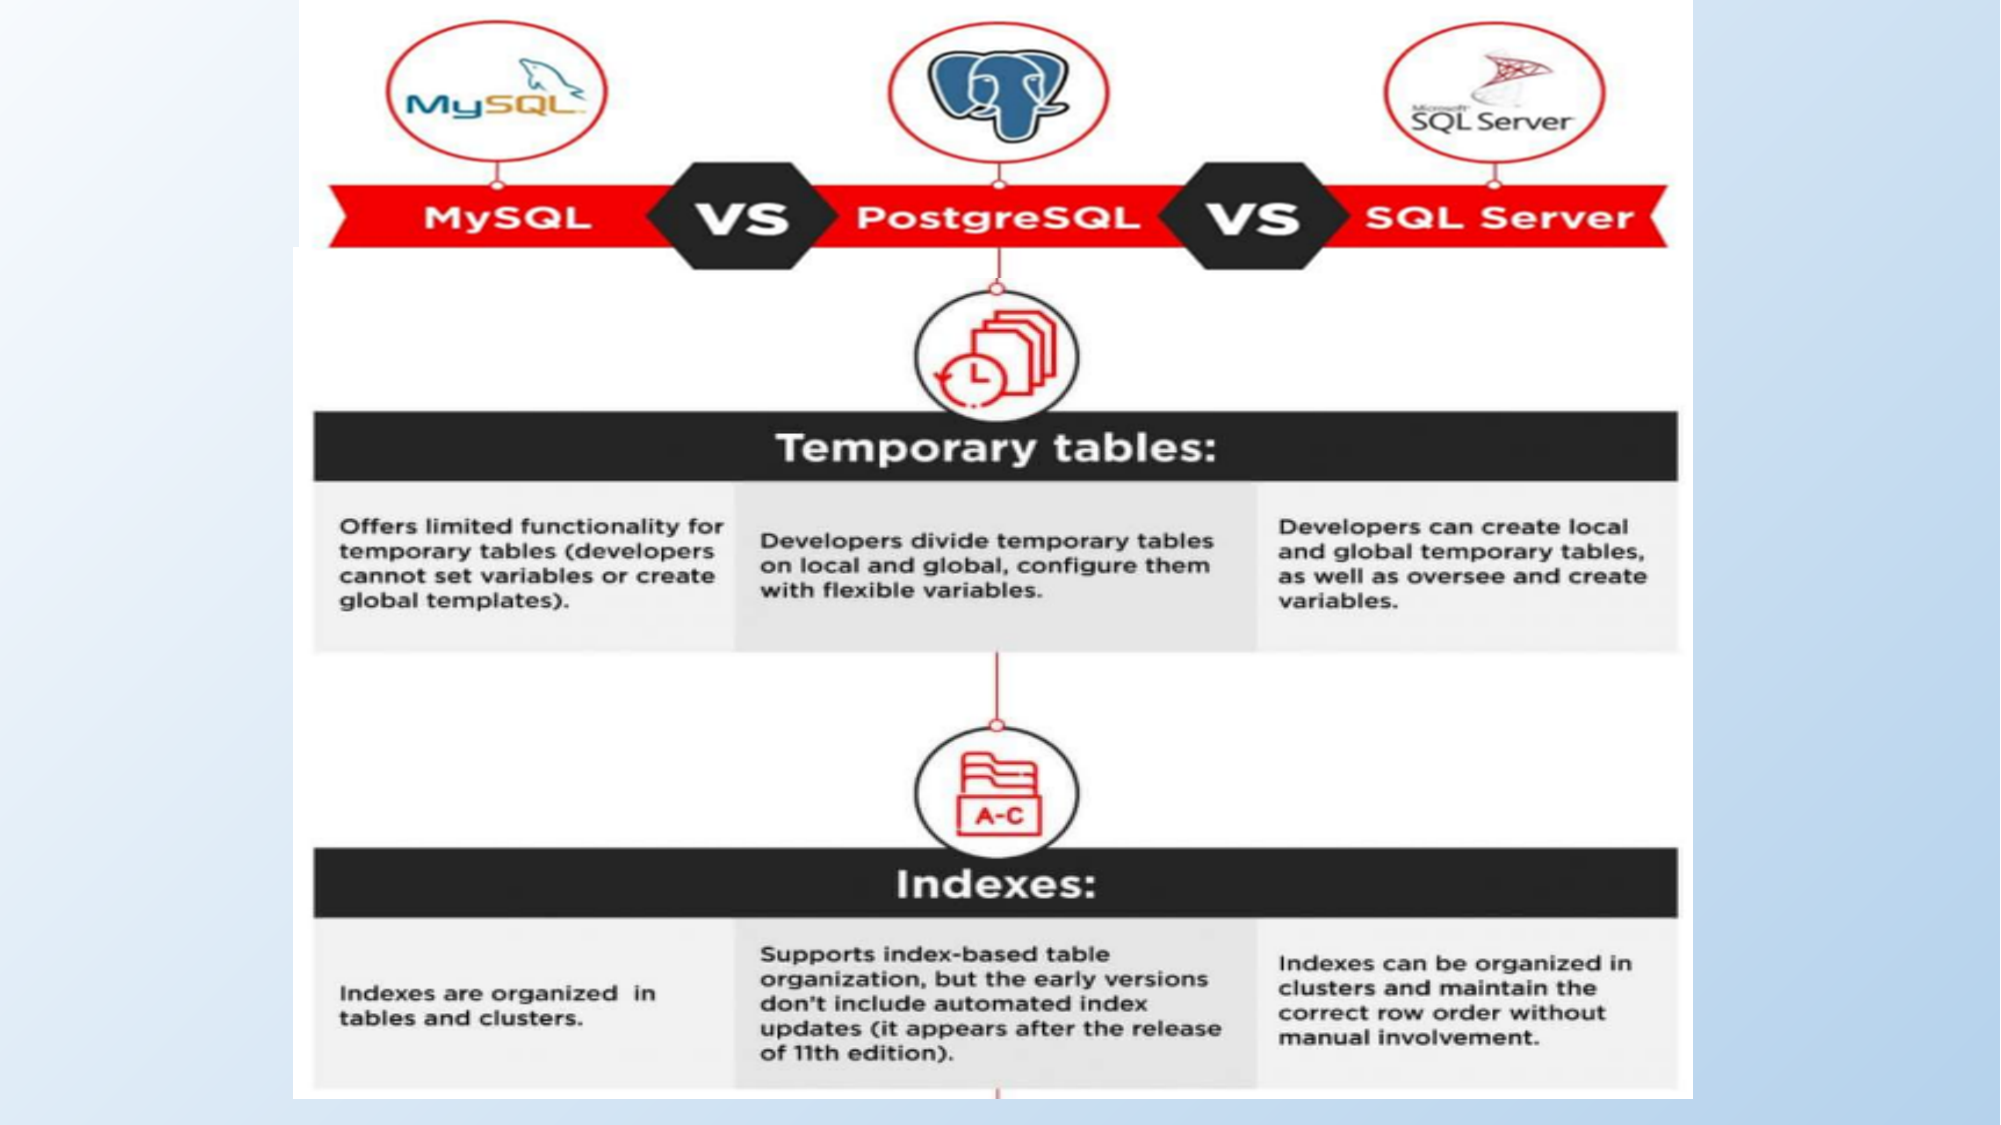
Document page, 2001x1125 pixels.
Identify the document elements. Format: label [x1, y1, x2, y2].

picture [293, 0, 1693, 1099]
